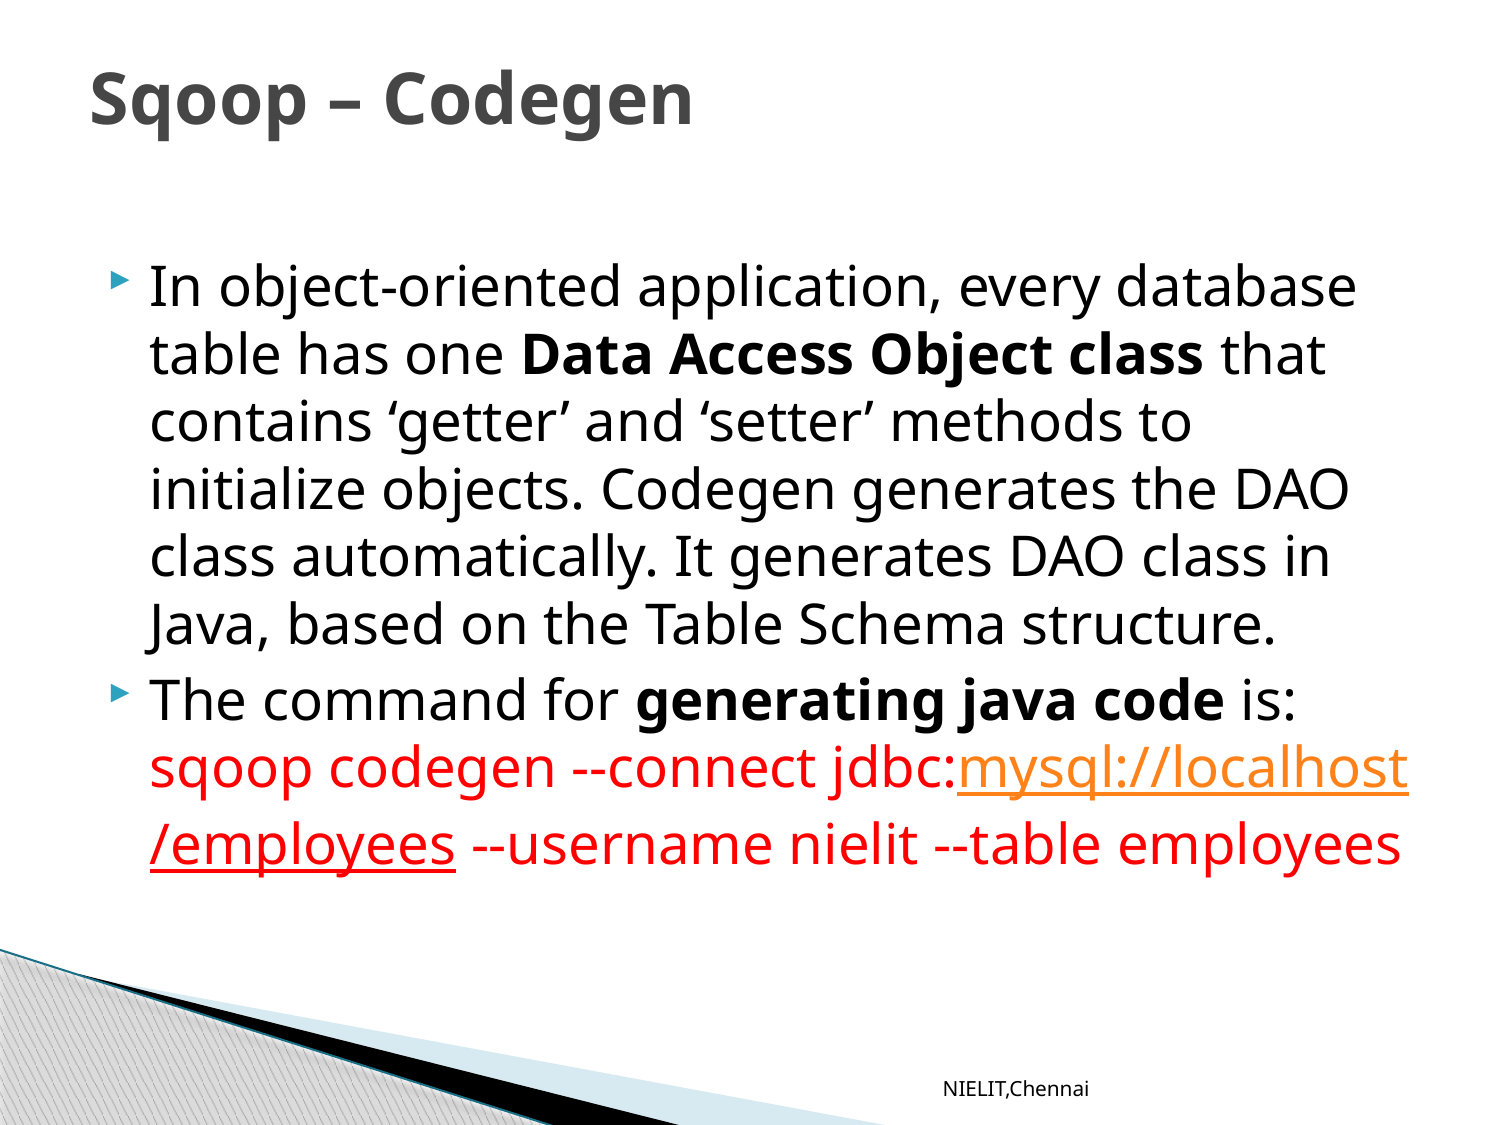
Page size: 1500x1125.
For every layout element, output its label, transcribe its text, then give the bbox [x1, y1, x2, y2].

list In object-oriented application, every database table has one Data Access Object class that contains ‘getter’ and ‘setter’ methods to initialize objects. Codegen generates the DAO class automatically. It generates DAO class in Java, based on the Table Schema structure. The command for generating java code is: sqoop codegen --connect jdbc:mysql://localhost/employees --username nielit --table employees [75, 243, 1425, 986]
title Sqoop – Codegen [75, 45, 1425, 233]
footer NIELIT,Chennai [718, 1051, 1105, 1112]
